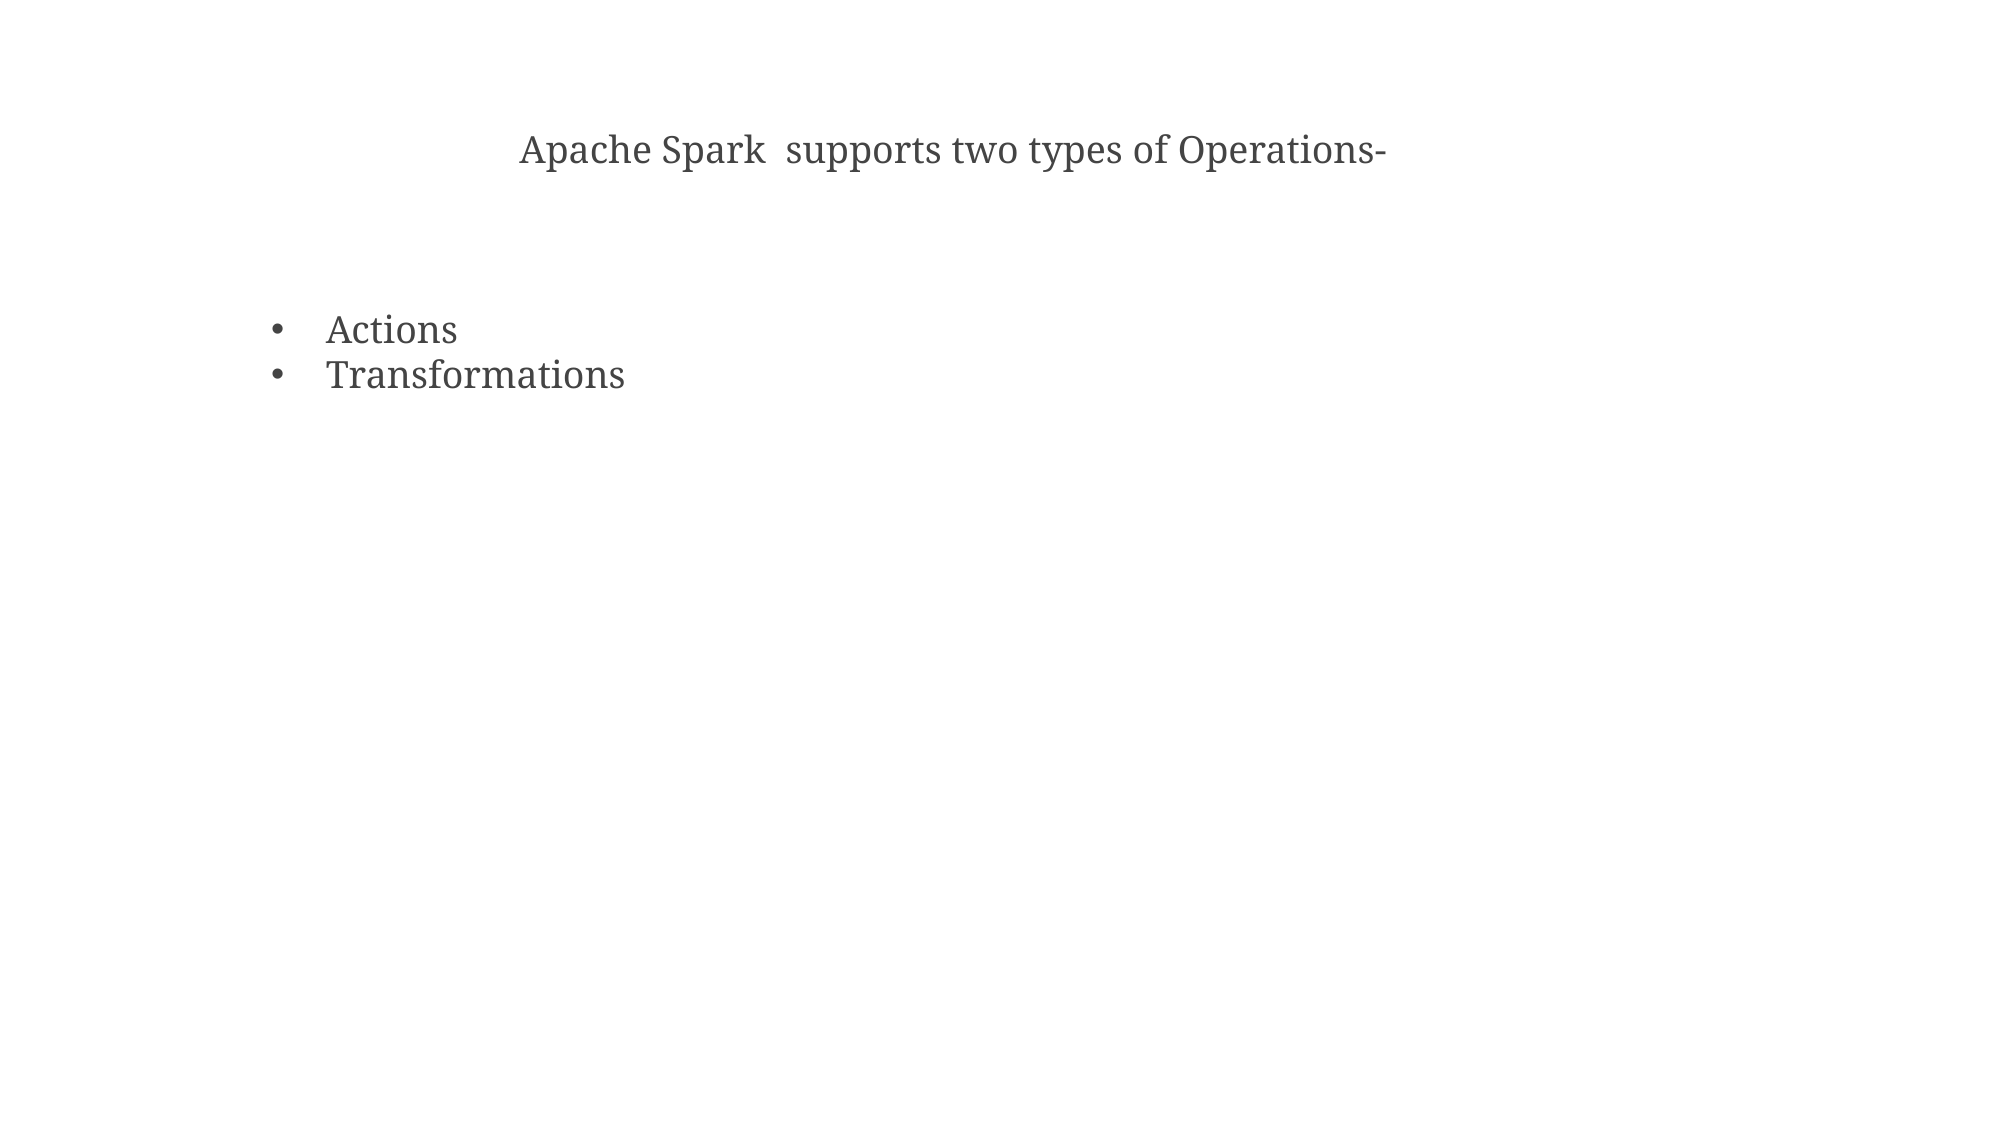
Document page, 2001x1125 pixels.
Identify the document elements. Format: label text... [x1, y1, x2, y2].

text_box Apache Spark supports two types of Operations- Actions Transformations [141, 118, 1765, 493]
